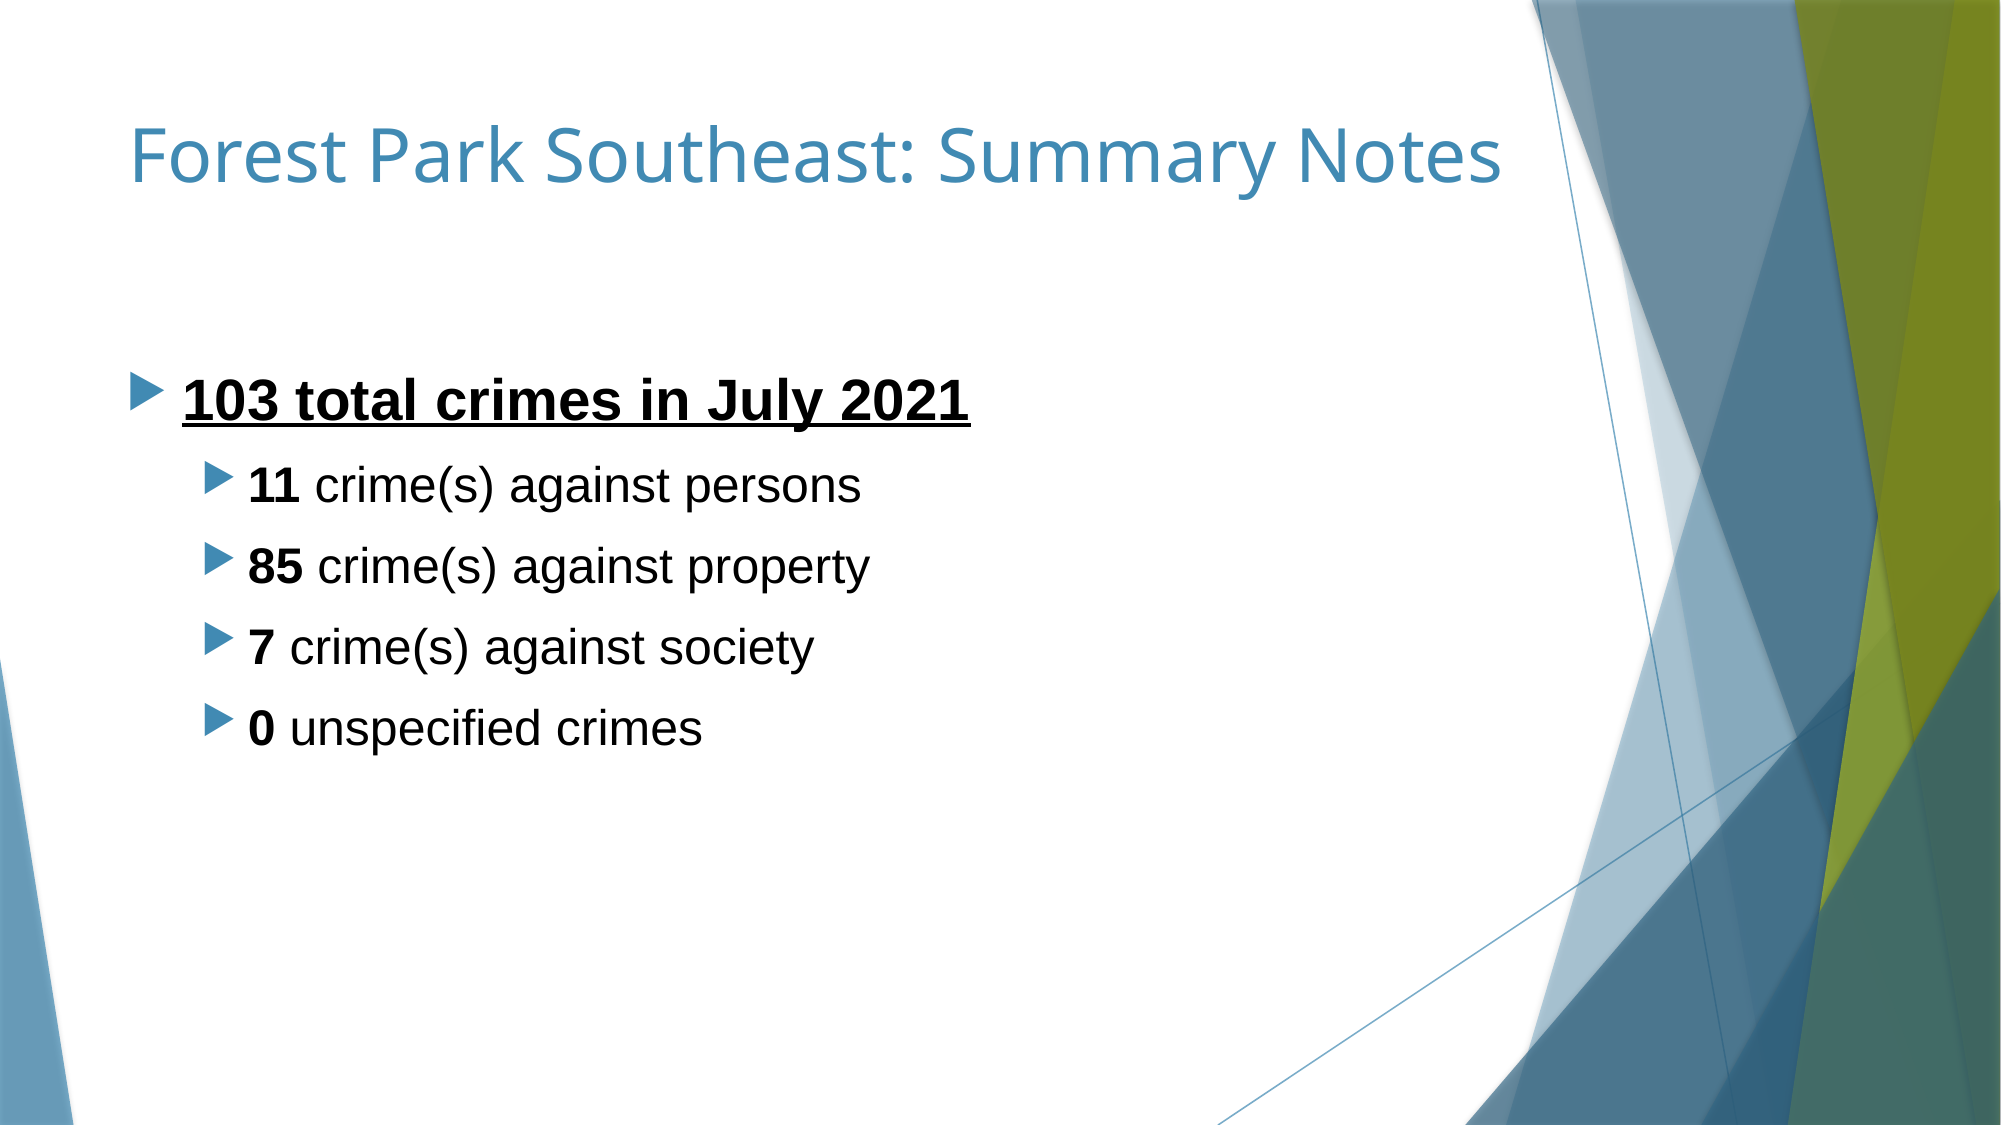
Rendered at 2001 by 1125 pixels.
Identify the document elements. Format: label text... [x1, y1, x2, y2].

list 103 total crimes in July 2021 11 crime(s) against persons 85 crime(s) against property 7 crime(s) against society 0 unspecified crimes [111, 354, 1522, 992]
title Forest Park Southeast: Summary Notes [111, 99, 1522, 317]
